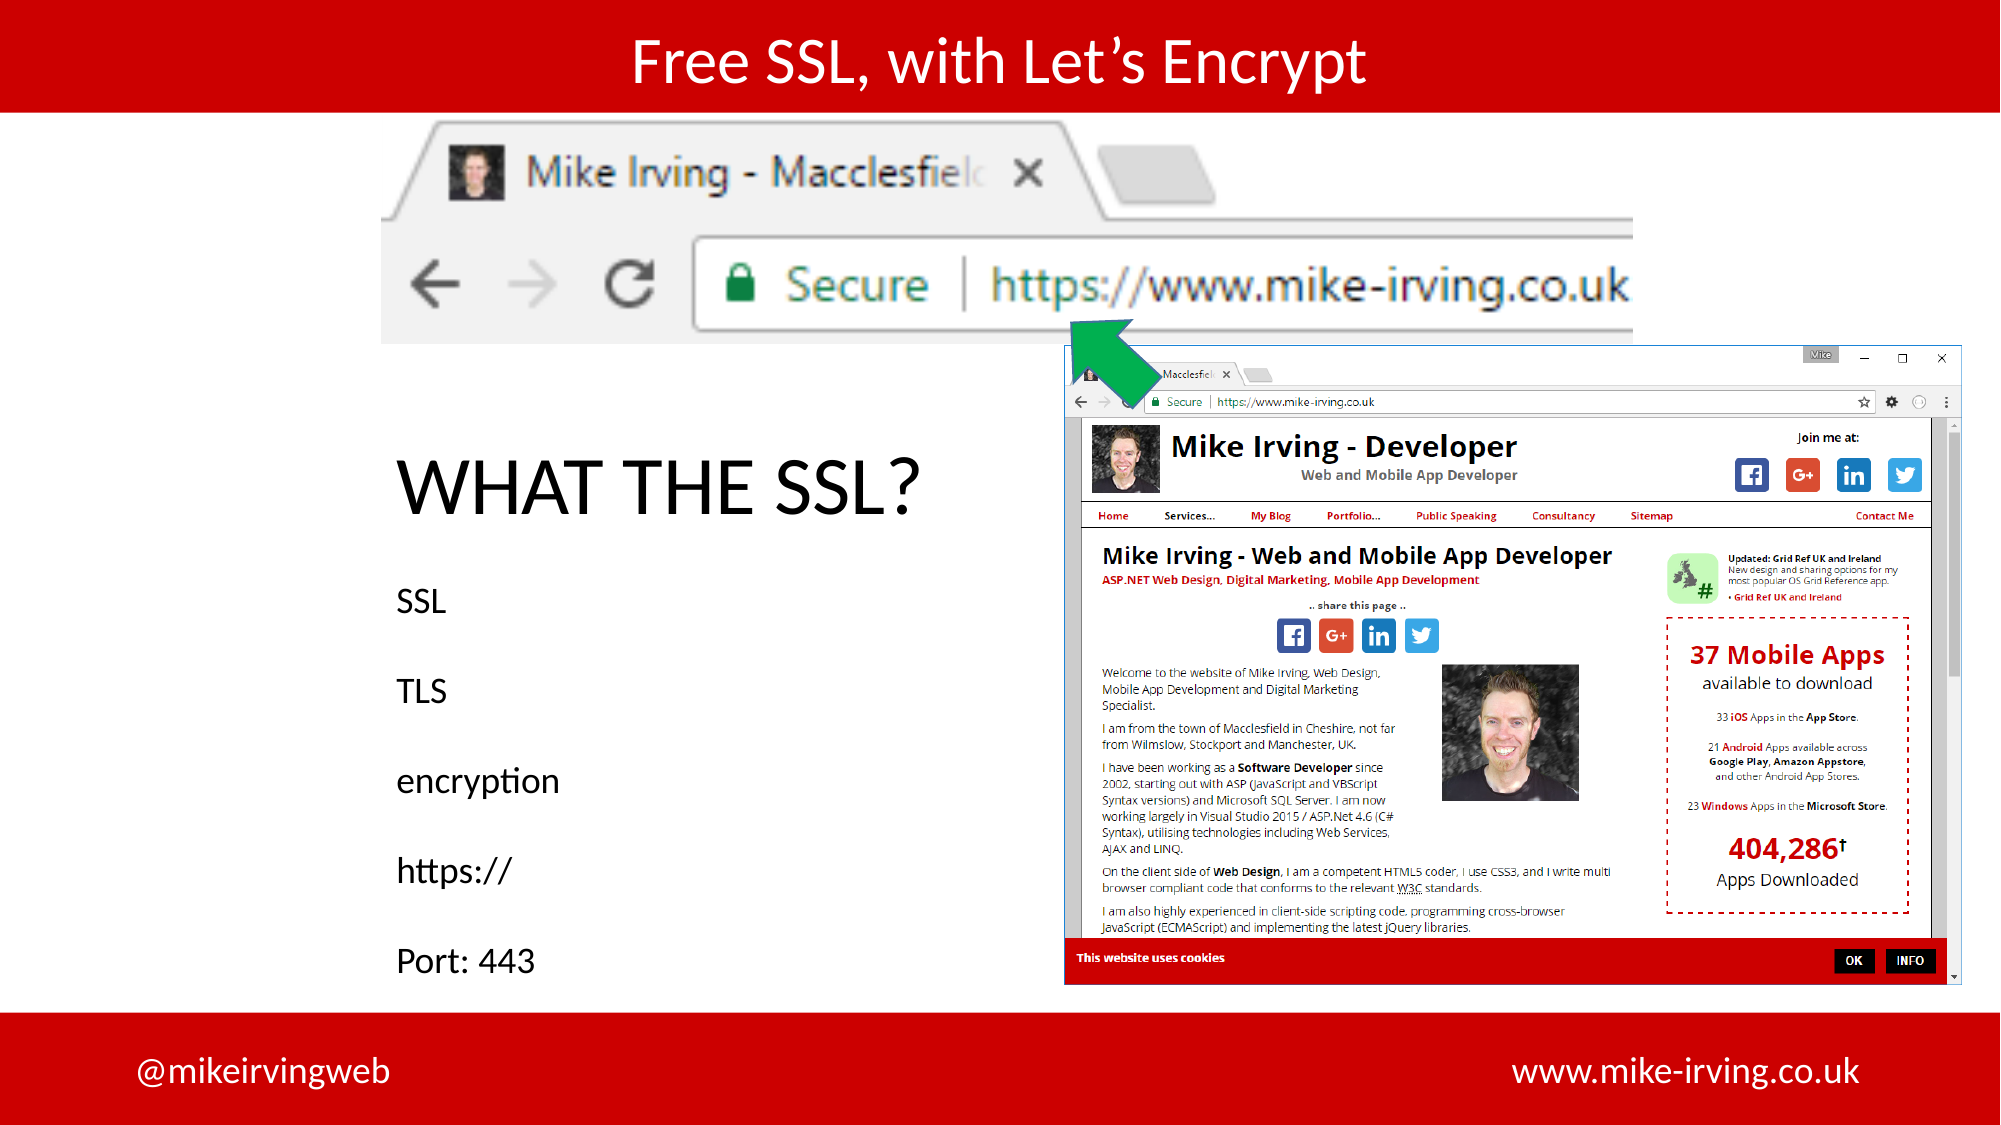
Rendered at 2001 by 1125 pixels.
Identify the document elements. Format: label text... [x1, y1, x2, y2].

picture [1064, 345, 1962, 985]
text_box WHAT THE SSL? SSL TLS encryption https:// Port: 443 [381, 423, 1065, 989]
picture [381, 115, 1633, 344]
